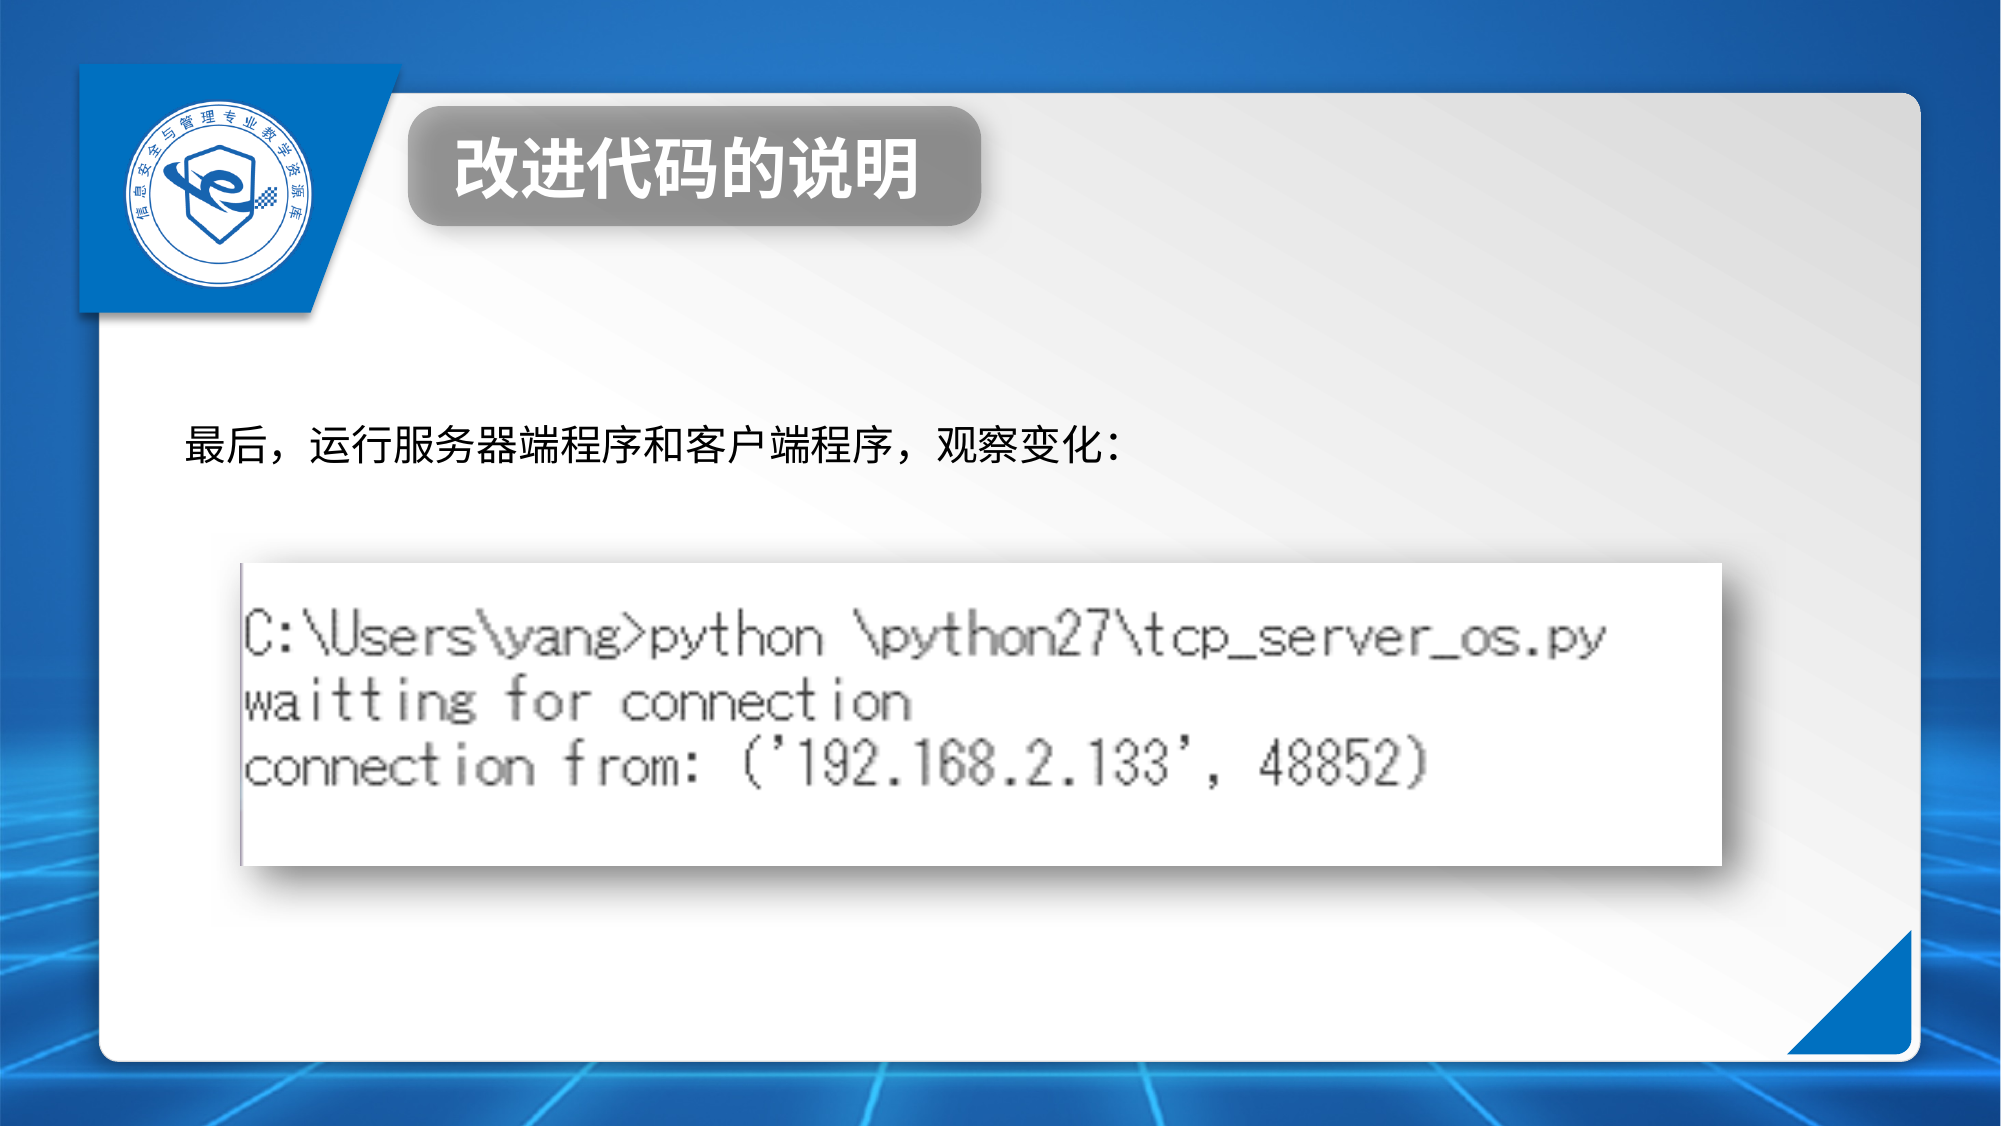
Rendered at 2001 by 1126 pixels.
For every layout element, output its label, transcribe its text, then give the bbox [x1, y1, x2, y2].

text_box 最后，运行服务器端程序和客户端程序，观察变化： [169, 411, 1160, 477]
text_box 改进代码的说明 [438, 118, 936, 214]
text_box [406, 104, 983, 228]
picture [0, 0, 2001, 1126]
